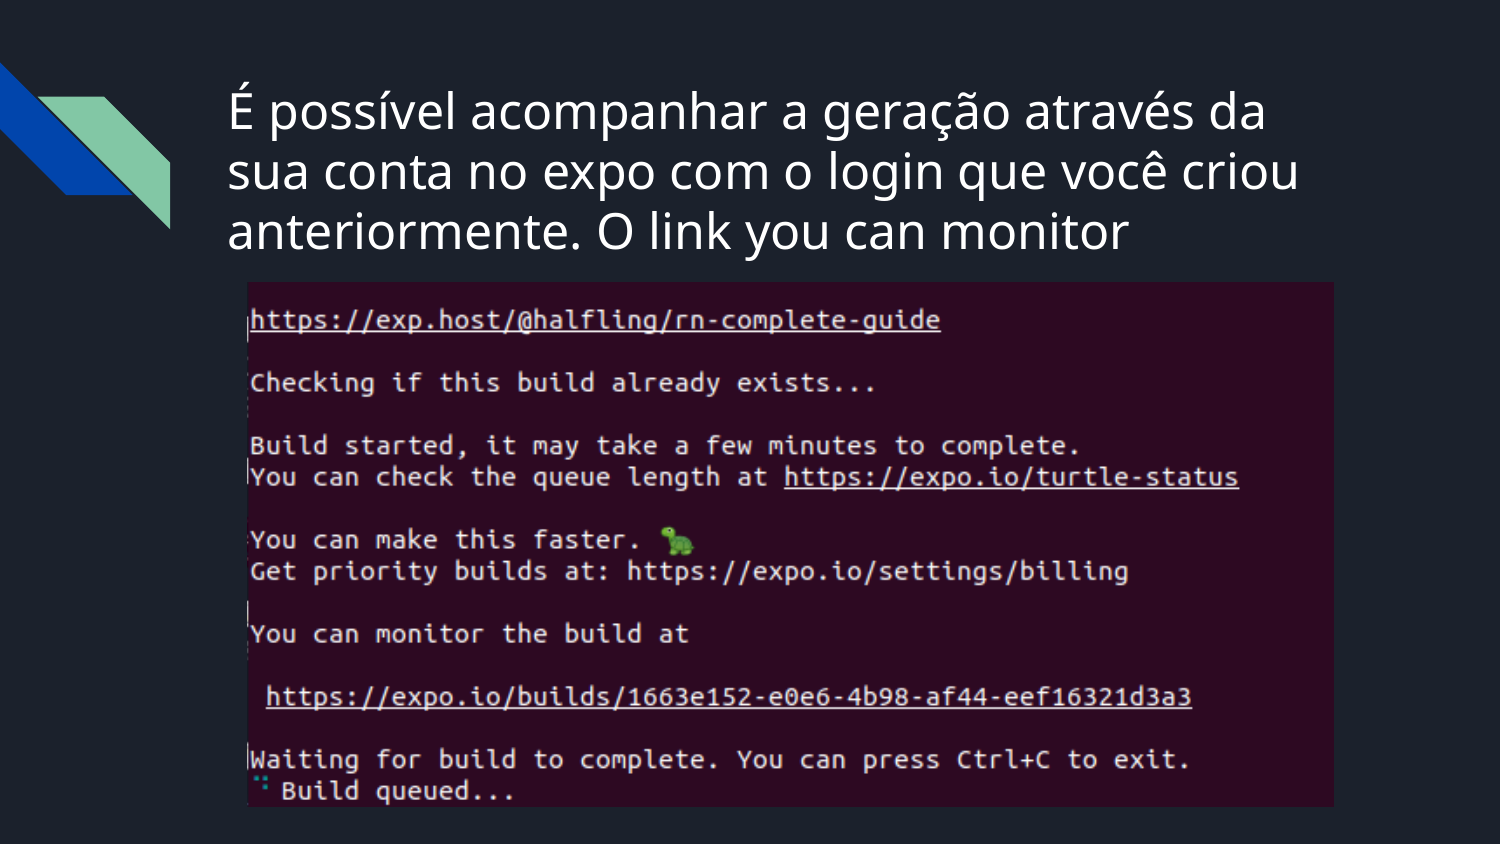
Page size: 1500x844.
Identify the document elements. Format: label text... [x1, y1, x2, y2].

picture [246, 282, 1334, 808]
title É possível acompanhar a geração através da sua conta no expo com o login que você criou anteriormente. O link you can monitor [212, 64, 1368, 283]
